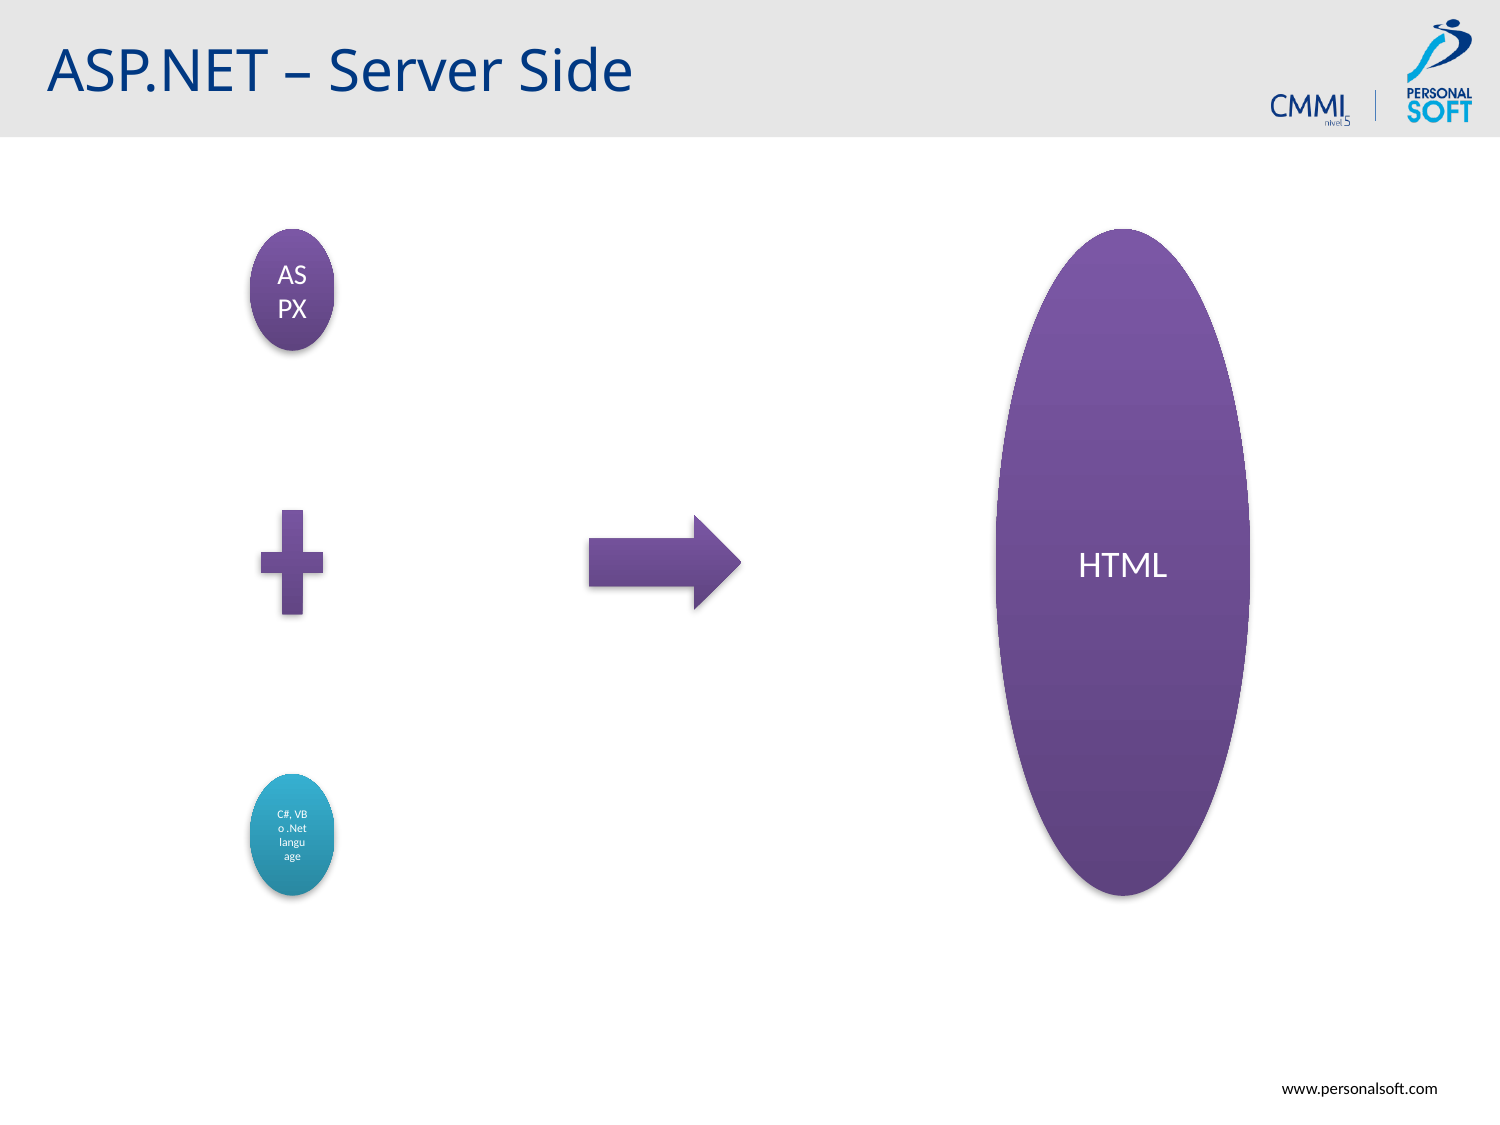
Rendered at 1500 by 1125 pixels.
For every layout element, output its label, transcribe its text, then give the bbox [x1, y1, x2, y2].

text_box www.personalsoft.com [1267, 1070, 1454, 1106]
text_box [0, 0, 1500, 138]
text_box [249, 228, 1251, 897]
